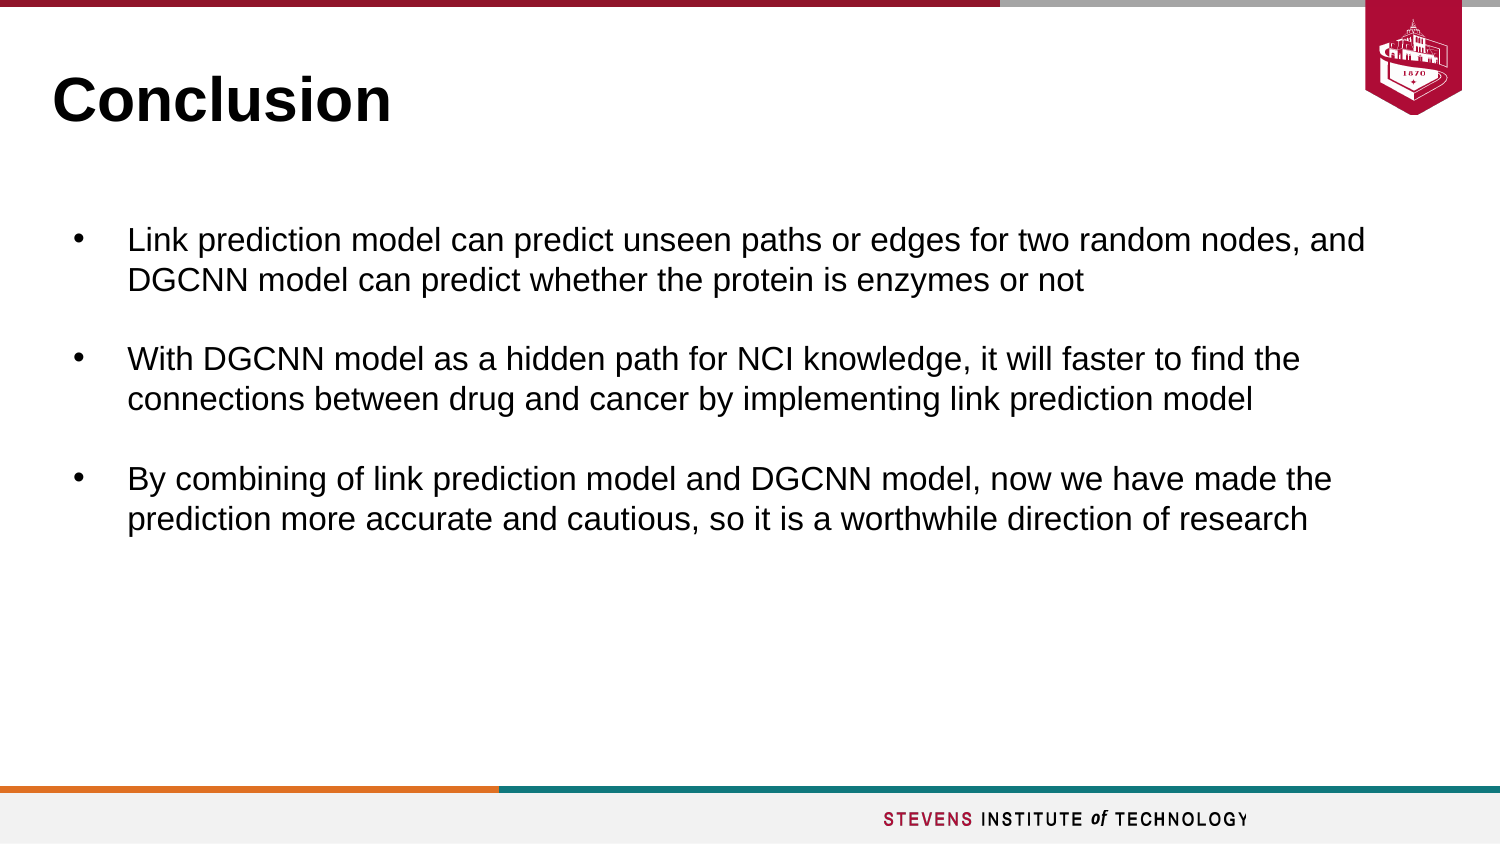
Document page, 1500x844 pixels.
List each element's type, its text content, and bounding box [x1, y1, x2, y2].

title Conclusion [37, 51, 1236, 118]
picture [884, 810, 1246, 826]
list Link prediction model can predict unseen paths or edges for two random nodes, and DGCNN model can predict whether the protein is enzymes or not With DGCNN model as a hidden path for NCI knowledge, it will faster to find the connections between drug and cancer by implementing link prediction model By combining of link prediction model and DGCNN model, now we have made the prediction more accurate and cautious, so it is a worthwhile direction of research [37, 210, 1463, 750]
picture [1365, 0, 1462, 115]
